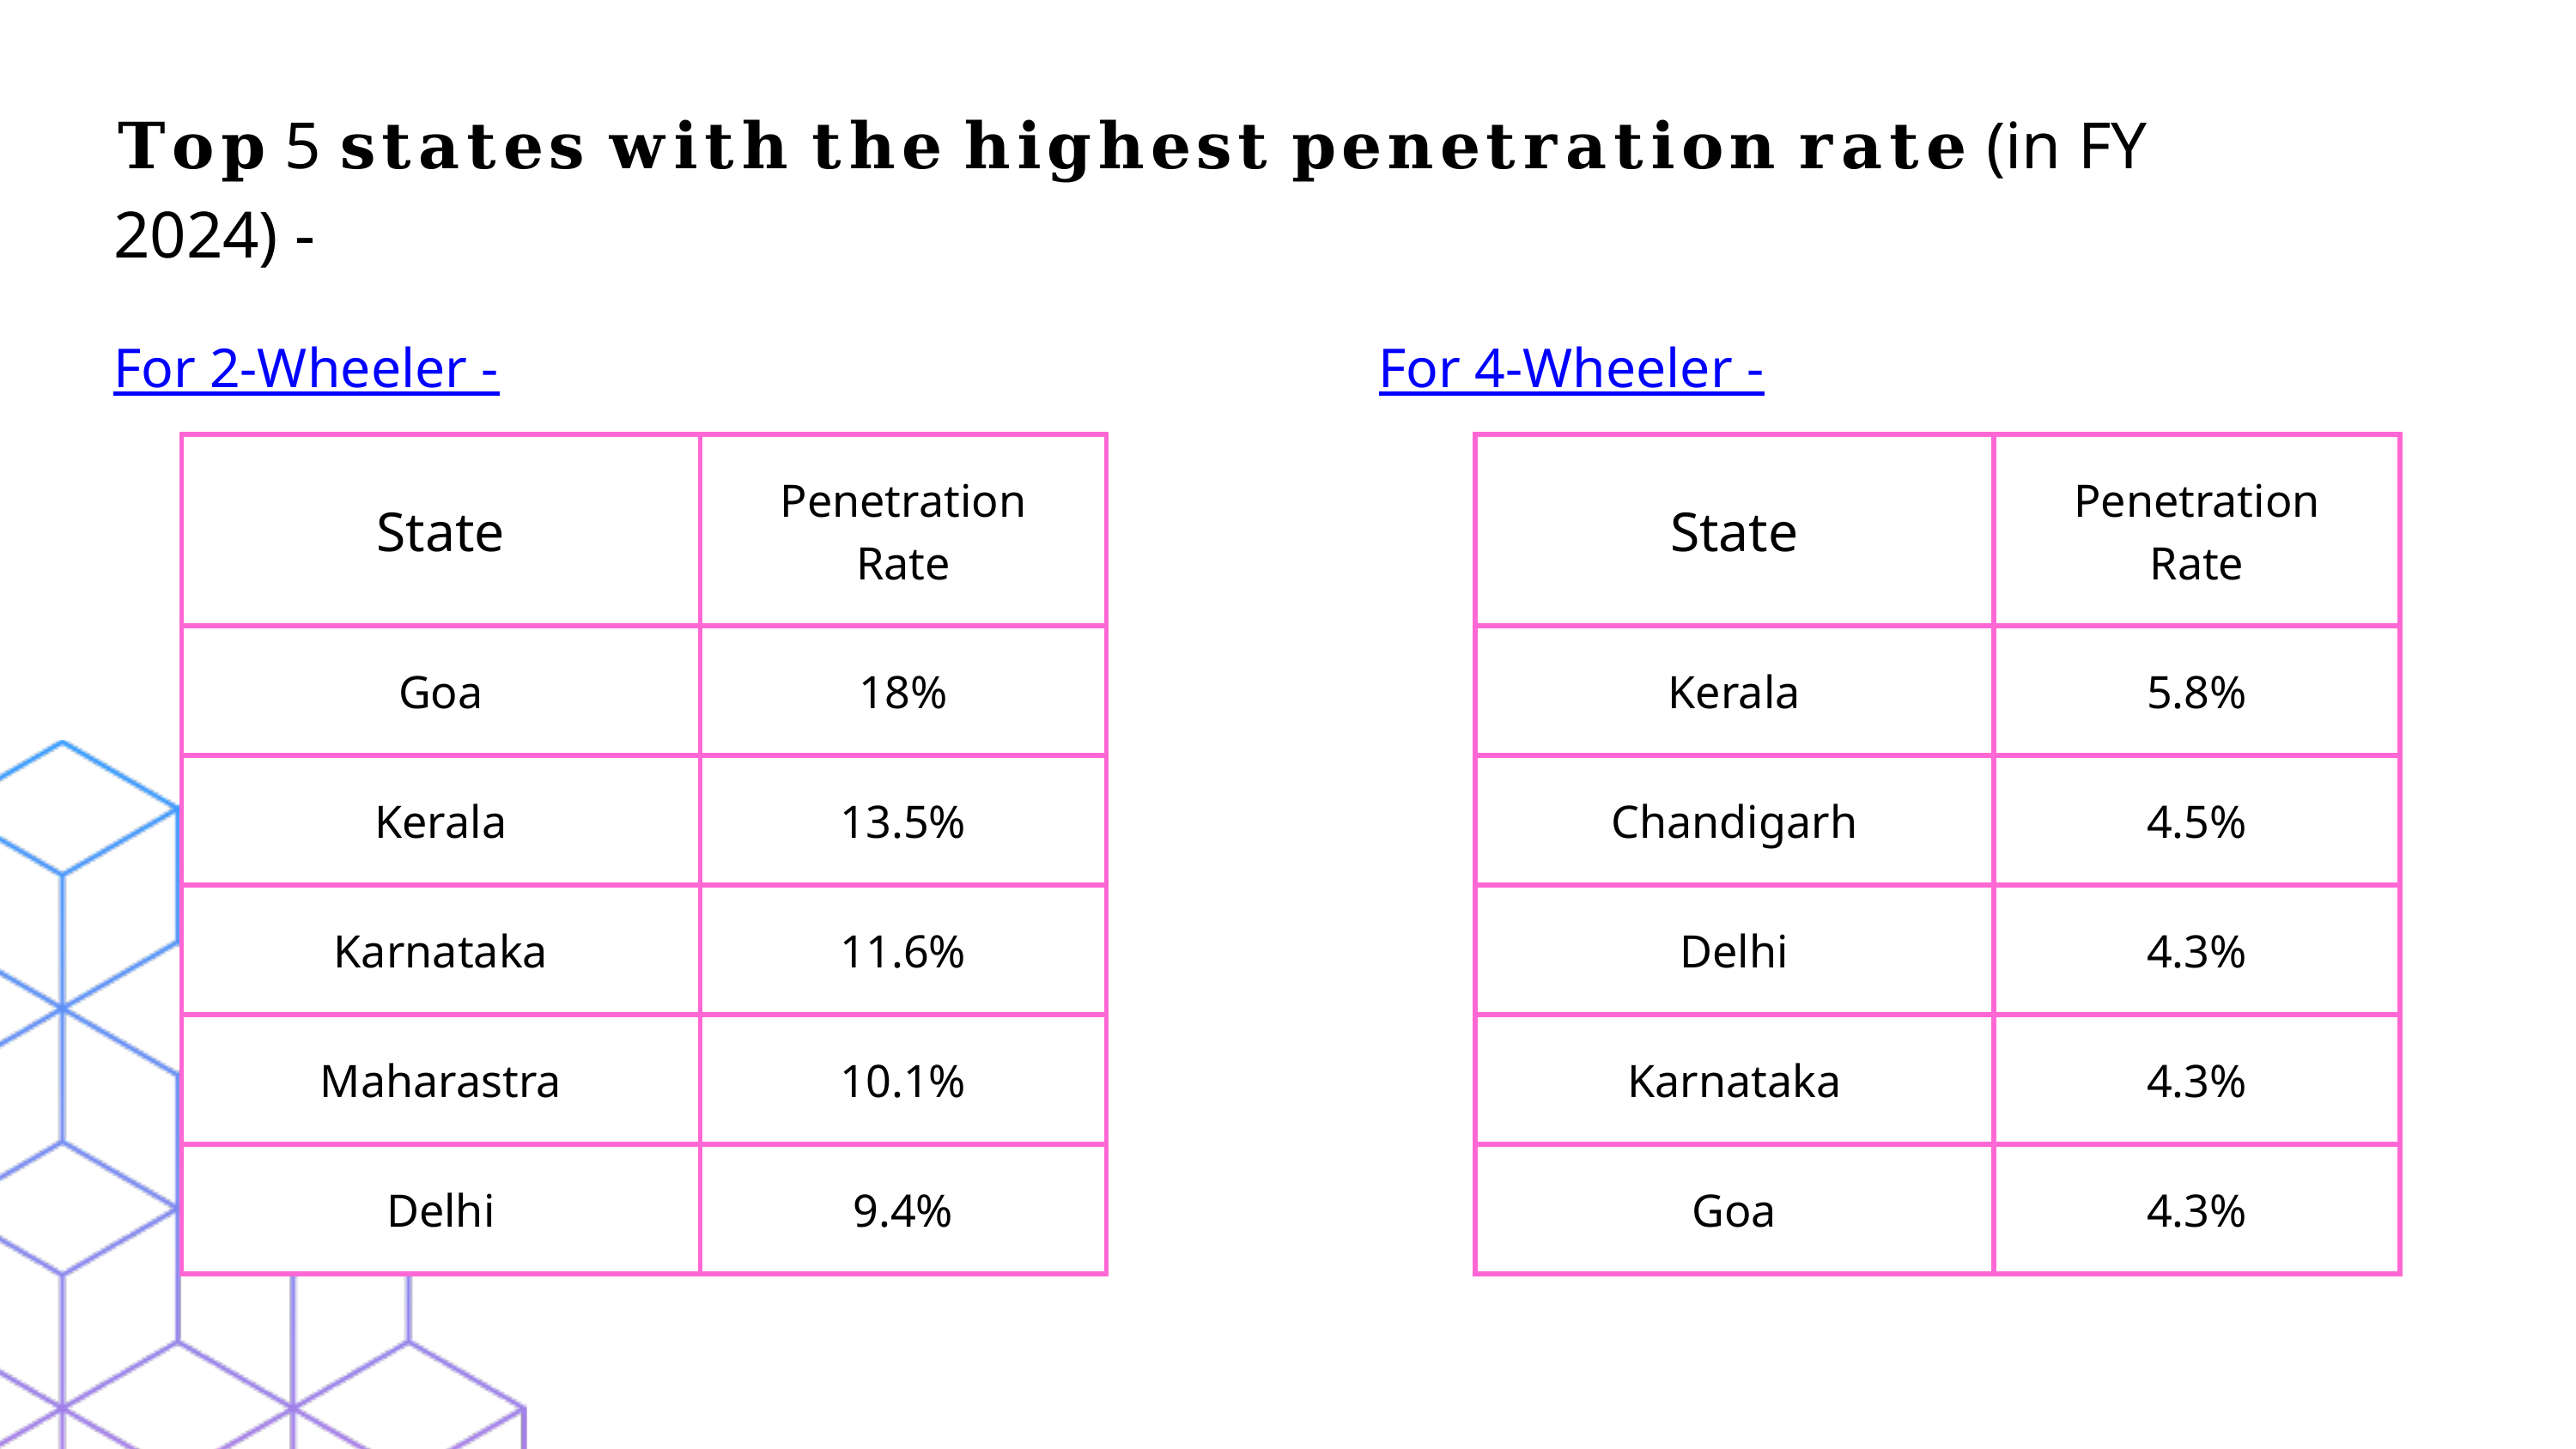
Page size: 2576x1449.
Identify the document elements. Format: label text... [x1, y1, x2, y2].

table_cell 10.1% [702, 1017, 1104, 1142]
table_header State [1478, 437, 1991, 623]
table_cell Karnataka [184, 888, 698, 1012]
table_cell 4.3% [1996, 1017, 2397, 1142]
table_cell Kerala [1478, 628, 1991, 753]
text_box [0, 740, 527, 1449]
table_cell Delhi [184, 1147, 698, 1271]
table_header Penetration Rate [1996, 437, 2397, 623]
table_header Penetration Rate [702, 437, 1104, 623]
table_cell Goa [184, 628, 698, 753]
text_box For 4-Wheeler - [1378, 320, 2346, 407]
table_cell Delhi [1478, 888, 1991, 1012]
table_cell 18% [702, 628, 1104, 753]
table_cell 9.4% [702, 1147, 1104, 1271]
table_cell Goa [1478, 1147, 1991, 1271]
table_cell 4.3% [1996, 888, 2397, 1012]
text_box For 2-Wheeler - [113, 320, 1081, 407]
table_cell Chandigarh [1478, 758, 1991, 882]
table_cell 13.5% [702, 758, 1104, 882]
table_cell 4.3% [1996, 1147, 2397, 1271]
table_cell 4.5% [1996, 758, 2397, 882]
table_header State [184, 437, 698, 623]
table_cell Karnataka [1478, 1017, 1991, 1142]
text_box 𝐓𝐨𝐩 5 𝐬𝐭𝐚𝐭𝐞𝐬 𝐰𝐢𝐭𝐡 𝐭𝐡𝐞 𝐡𝐢𝐠𝐡𝐞𝐬𝐭 𝐩𝐞𝐧𝐞𝐭𝐫𝐚𝐭𝐢𝐨𝐧 𝐫𝐚𝐭𝐞 (in FY 2024) - [113, 92, 2279, 271]
table_cell 5.8% [1996, 628, 2397, 753]
table_cell 11.6% [702, 888, 1104, 1012]
table_cell Maharastra [184, 1017, 698, 1142]
table_cell Kerala [184, 758, 698, 882]
